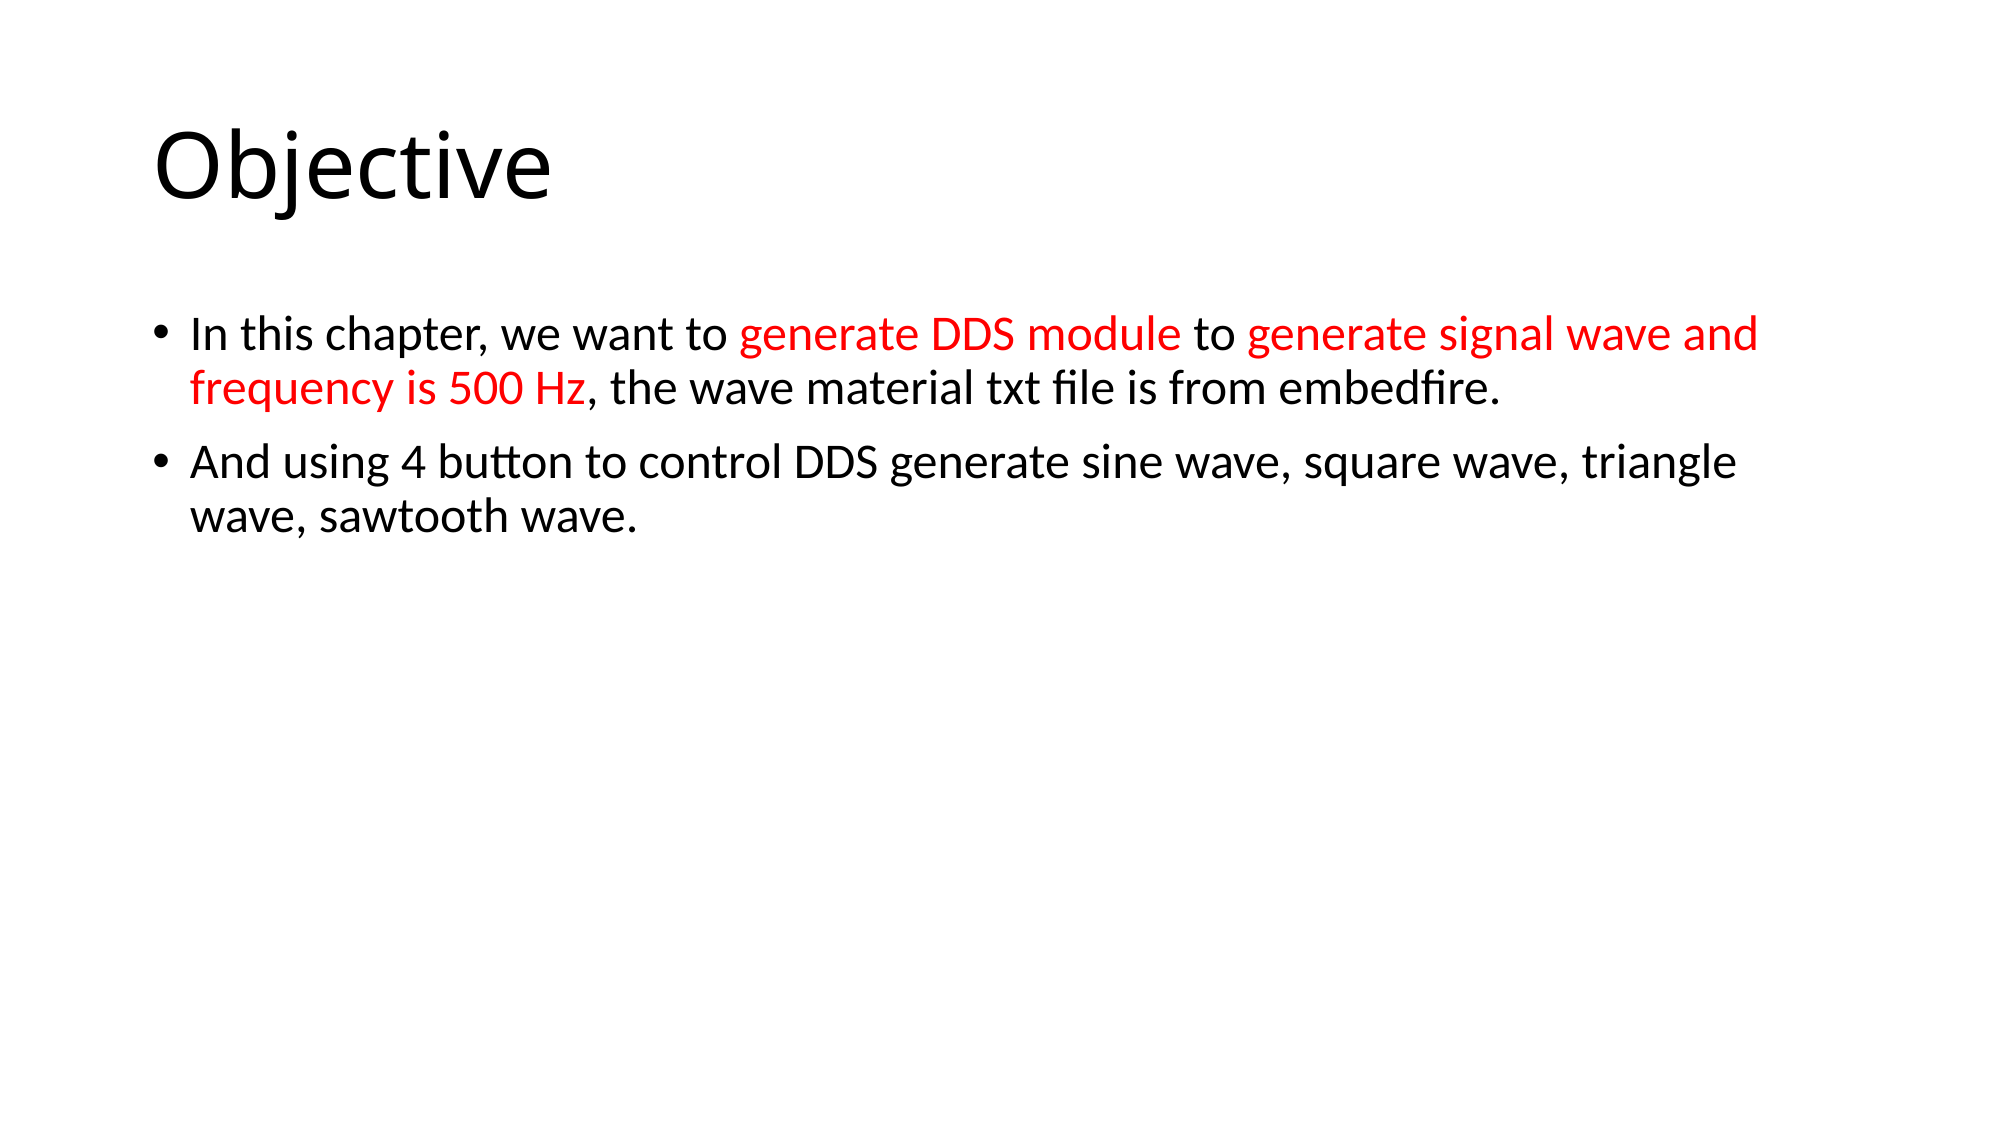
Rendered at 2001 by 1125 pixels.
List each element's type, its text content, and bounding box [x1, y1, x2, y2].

title Objective [137, 59, 1863, 278]
list In this chapter, we want to generate DDS module to generate signal wave and frequency is 500 Hz, the wave material txt file is from embedfire. And using 4 button to control DDS generate sine wave, square wave, triangle wave, sawtooth wave. [137, 299, 1863, 1014]
